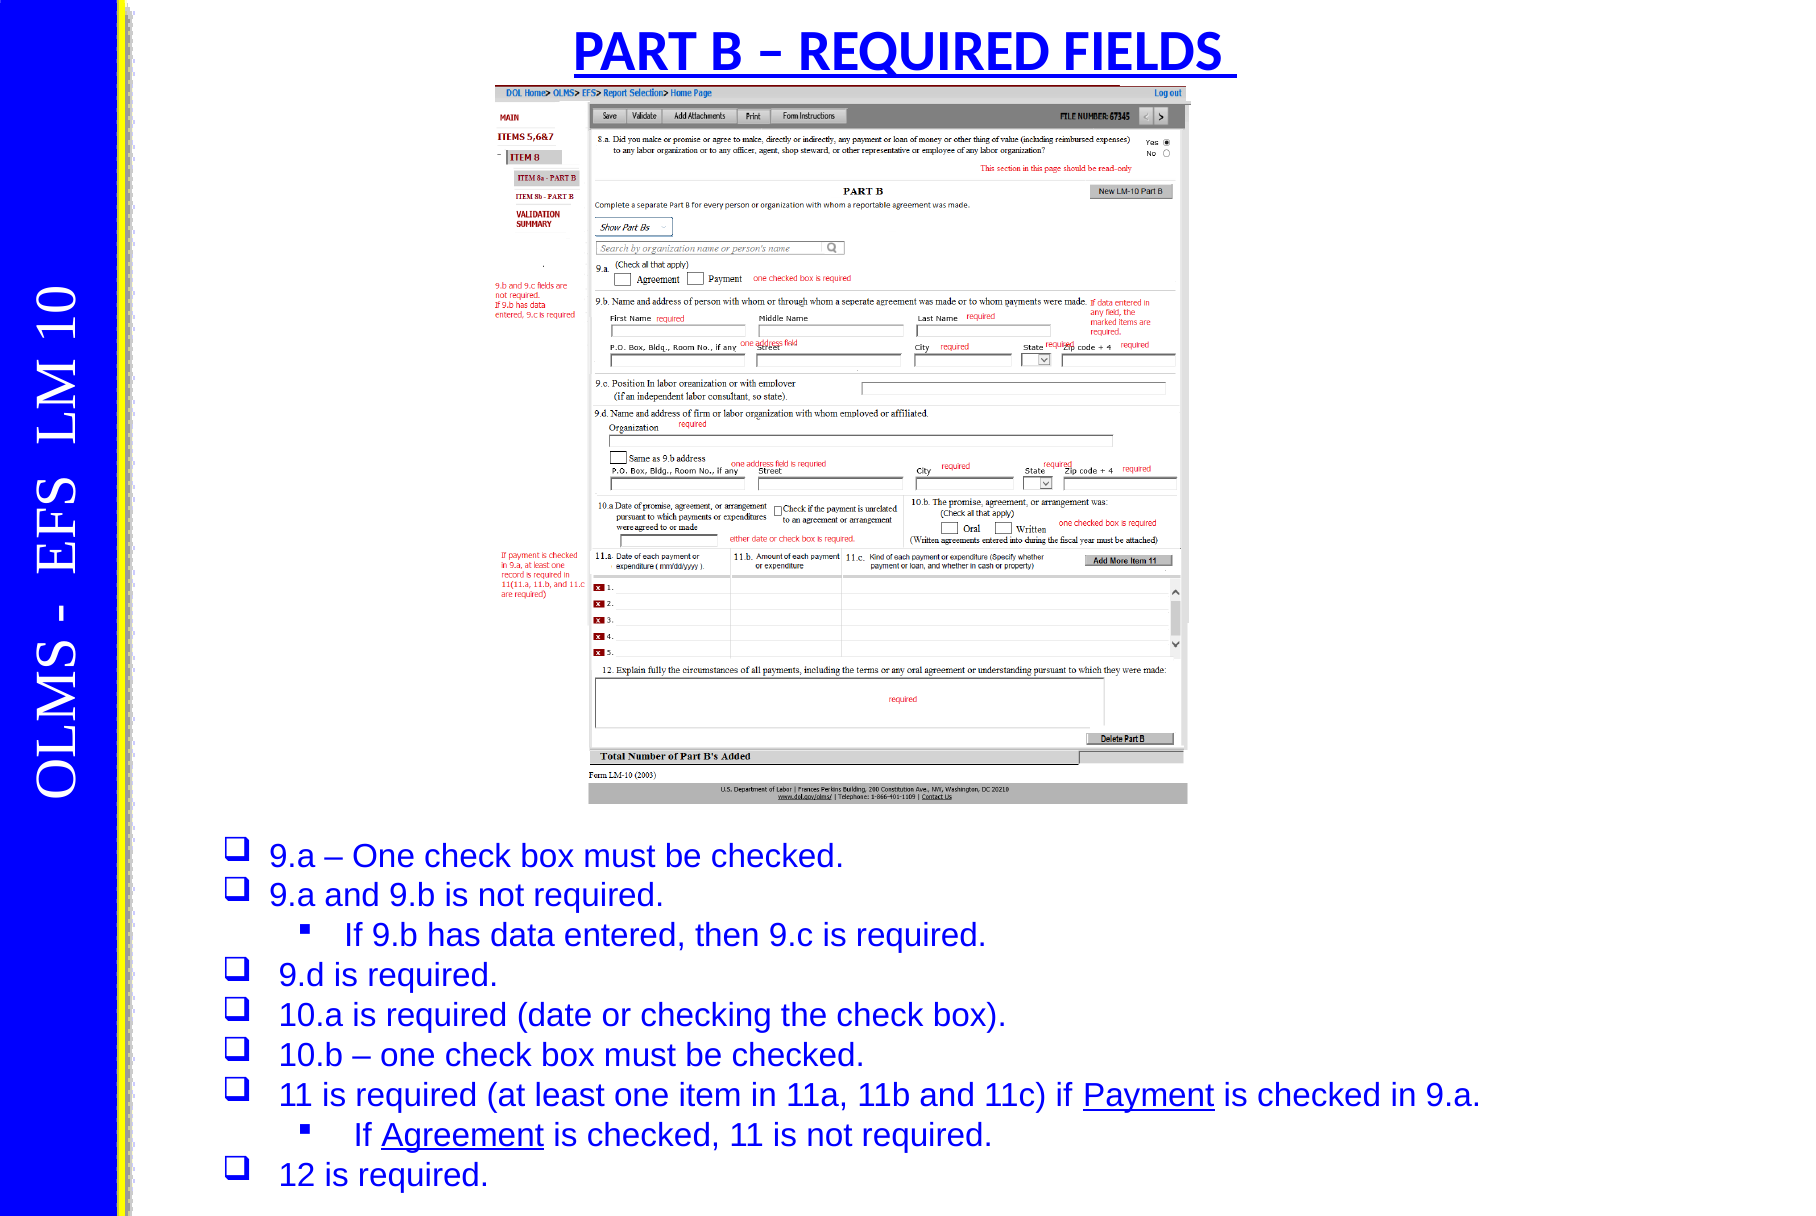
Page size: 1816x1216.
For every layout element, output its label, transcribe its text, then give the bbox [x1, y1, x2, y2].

text_box Part b – Required Fields [270, 4, 1541, 90]
picture [494, 85, 1192, 810]
picture [0, 0, 137, 1216]
text_box 9.a – One check box must be checked. 9.a and 9.b is not required. If 9.b has data entered, then 9.c is required. 9.d is required. 10.a is required (date or checking the check box). 10.b – one check box must be checked. 11 is required (at least one item in 11a, 11b and 11c) if Payment is checked in 9.a. If Agreement is checked, 11 is not required. 12 is required. [207, 826, 1756, 1216]
